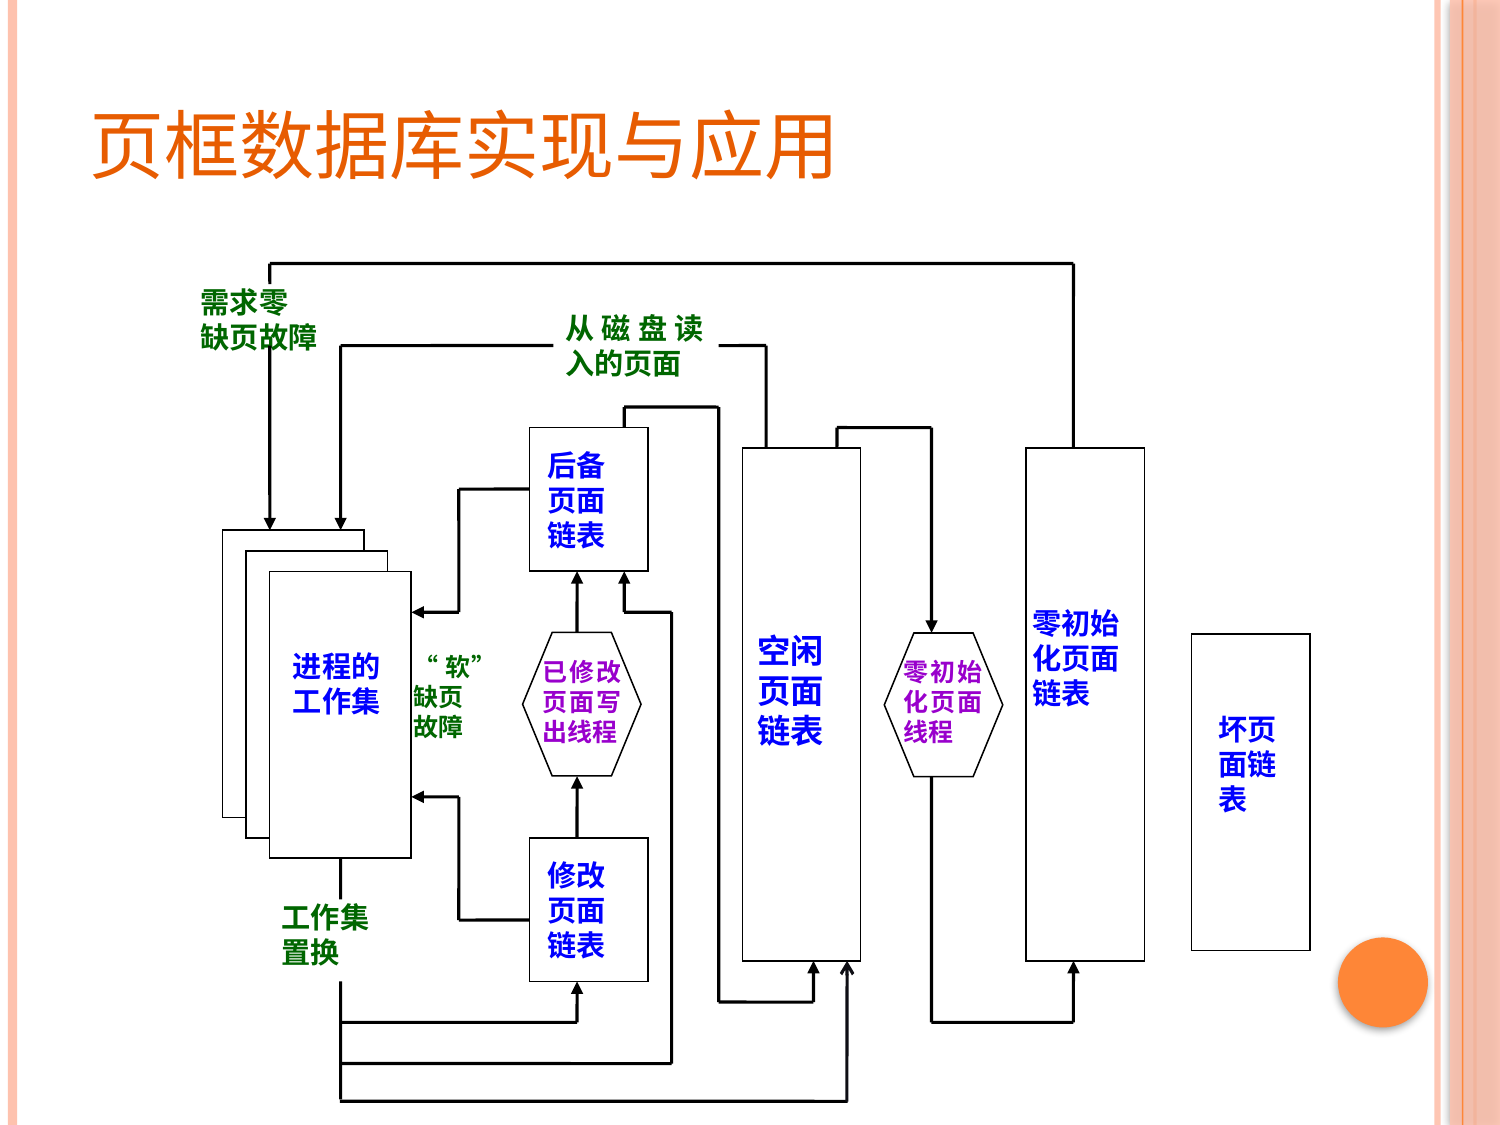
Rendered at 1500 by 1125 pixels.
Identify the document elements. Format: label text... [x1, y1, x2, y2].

text_box 后备 页面 链表 [529, 427, 648, 572]
text_box 需求零 缺页故障 [194, 284, 340, 353]
text_box [411, 790, 459, 804]
text_box 零初始化页面线程 [884, 633, 1003, 777]
title 页框数据库实现与应用 [75, 45, 1300, 197]
text_box [334, 345, 347, 531]
text_box [570, 981, 584, 1023]
text_box [570, 571, 584, 632]
text_box “软”缺页 故障 [407, 651, 502, 754]
text_box [925, 427, 938, 633]
text_box [807, 960, 820, 1003]
text_box [618, 571, 631, 613]
text_box 已修改页面写出线程 [522, 632, 642, 776]
text_box 零初始 化页面 链表 [1026, 448, 1145, 961]
text_box 坏页 面链 表 [1191, 634, 1310, 951]
text_box 从磁盘读入的页面 [553, 310, 719, 384]
text_box [222, 530, 365, 818]
text_box 修改 页面 链表 [529, 837, 648, 982]
text_box 空闲 页面 链表 [742, 448, 861, 961]
text_box 进程的 工作集 [269, 571, 412, 859]
text_box 工作集 置换 [269, 899, 412, 982]
text_box [263, 345, 277, 531]
text_box [1067, 960, 1080, 1023]
text_box [570, 776, 584, 838]
text_box [246, 550, 388, 838]
text_box [411, 606, 459, 619]
